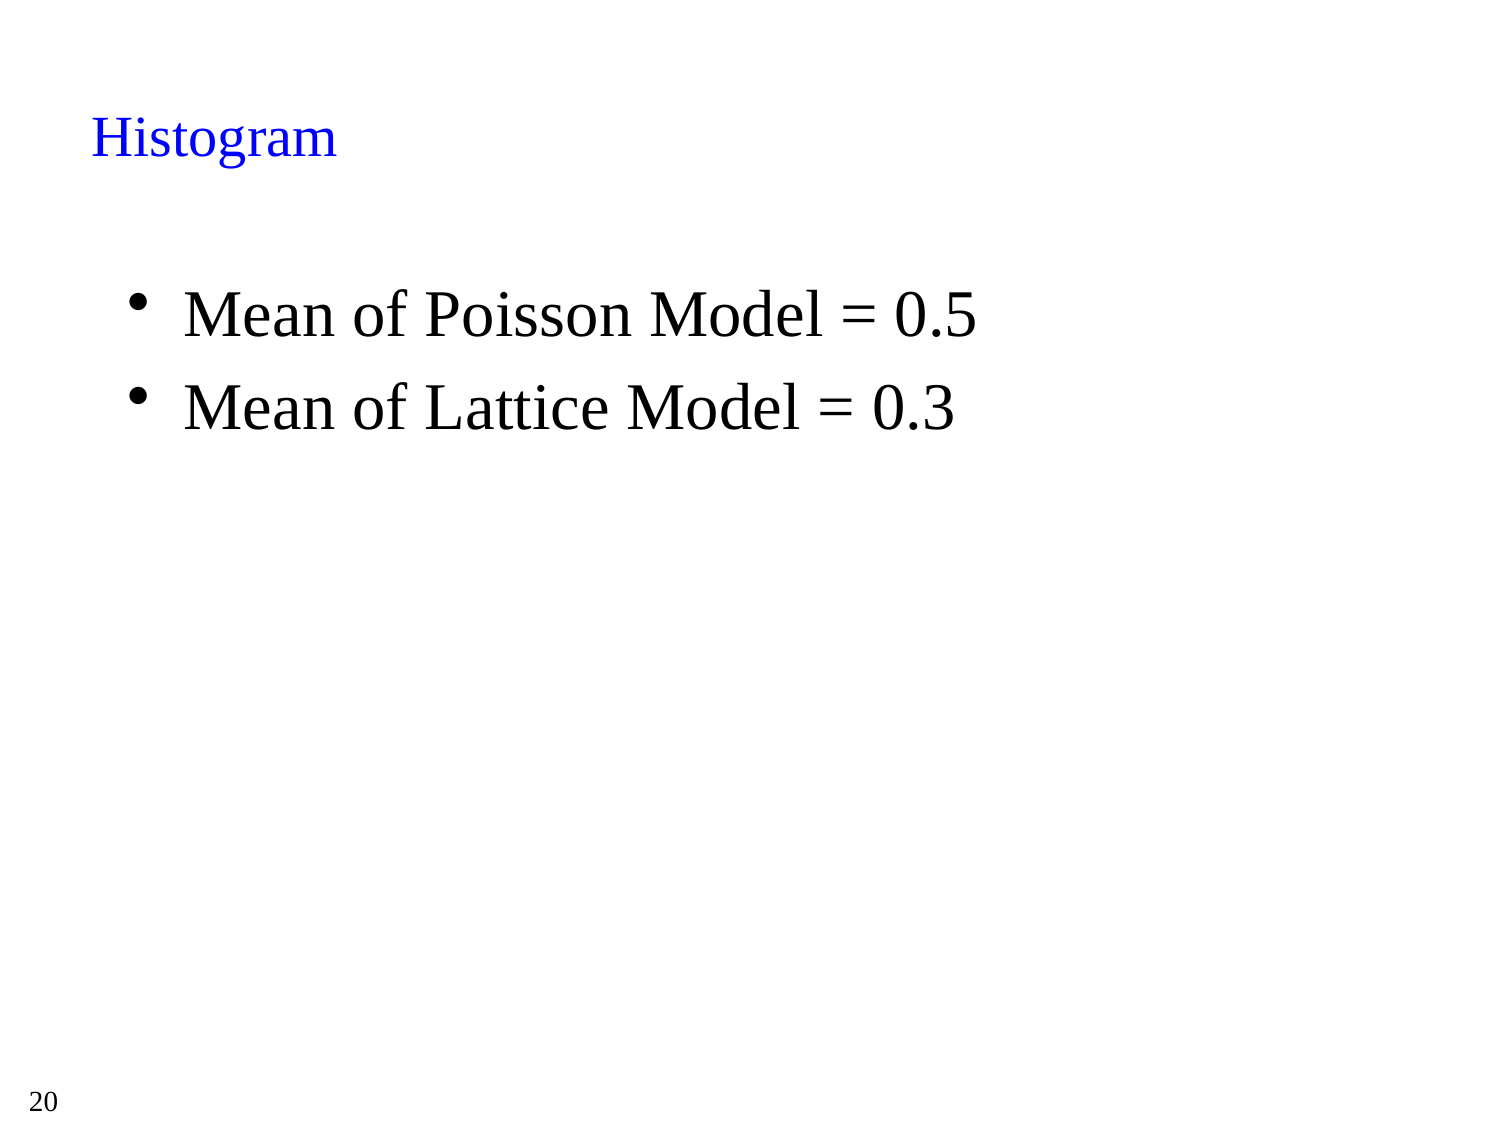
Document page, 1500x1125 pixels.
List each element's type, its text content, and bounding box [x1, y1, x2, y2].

list Mean of Poisson Model = 0.5 Mean of Lattice Model = 0.3 [112, 262, 1171, 912]
title Histogram [76, 39, 1352, 228]
